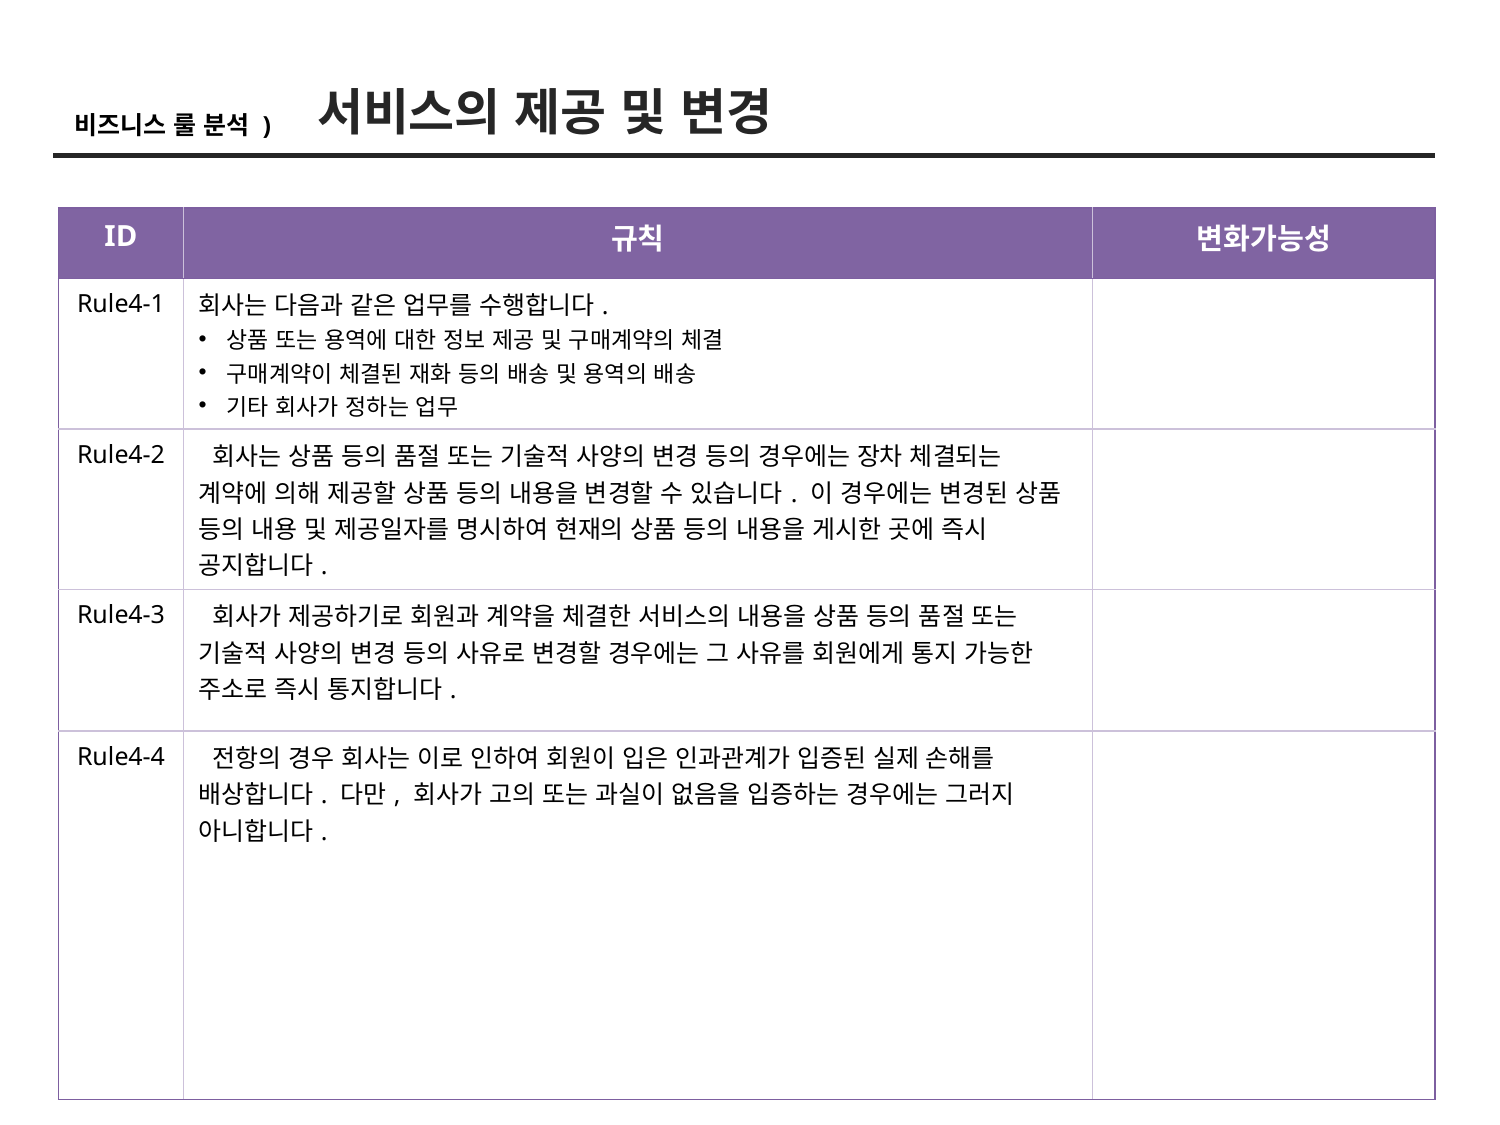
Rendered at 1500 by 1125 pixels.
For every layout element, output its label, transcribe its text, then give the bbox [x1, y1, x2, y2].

table_cell [1093, 590, 1434, 730]
table_header ID [59, 209, 183, 278]
table_cell 회사는 상품 등의 품절 또는 기술적 사양의 변경 등의 경우에는 장차 체결되는 계약에 의해 제공할 상품 등의 내용을 변경할 수 있습니다. 이 경우에는 변경된 상품 등의 내용 및 제공일자를 명시하여 현재의 상품 등의 내용을 게시한 곳에 즉시 공지합니다. [184, 430, 1092, 589]
table_cell 전항의 경우 회사는 이로 인하여 회원이 입은 인과관계가 입증된 실제 손해를 배상합니다. 다만, 회사가 고의 또는 과실이 없음을 입증하는 경우에는 그러지 아니합니다. [184, 732, 1092, 1099]
table_cell Rule4-4 [59, 732, 183, 1099]
text_box 비즈니스 룰 분석 ) [59, 101, 287, 147]
text_box 서비스의 제공 및 변경 [302, 73, 789, 148]
table_cell Rule4-1 [59, 279, 183, 428]
table_cell Rule4-3 [59, 590, 183, 730]
table_cell [1093, 430, 1434, 589]
table_cell [1093, 732, 1434, 1099]
table_cell [1093, 279, 1434, 428]
table_cell 회사가 제공하기로 회원과 계약을 체결한 서비스의 내용을 상품 등의 품절 또는 기술적 사양의 변경 등의 사유로 변경할 경우에는 그 사유를 회원에게 통지 가능한 주소로 즉시 통지합니다. [184, 590, 1092, 730]
table_header 규칙 [184, 209, 1092, 278]
table_header 변화가능성 [1093, 209, 1434, 278]
table_cell 회사는 다음과 같은 업무를 수행합니다. 상품 또는 용역에 대한 정보 제공 및 구매계약의 체결 구매계약이 체결된 재화 등의 배송 및 용역의 배송 기타 회사가 정하는 업무 [184, 279, 1092, 428]
table_cell Rule4-2 [59, 430, 183, 589]
